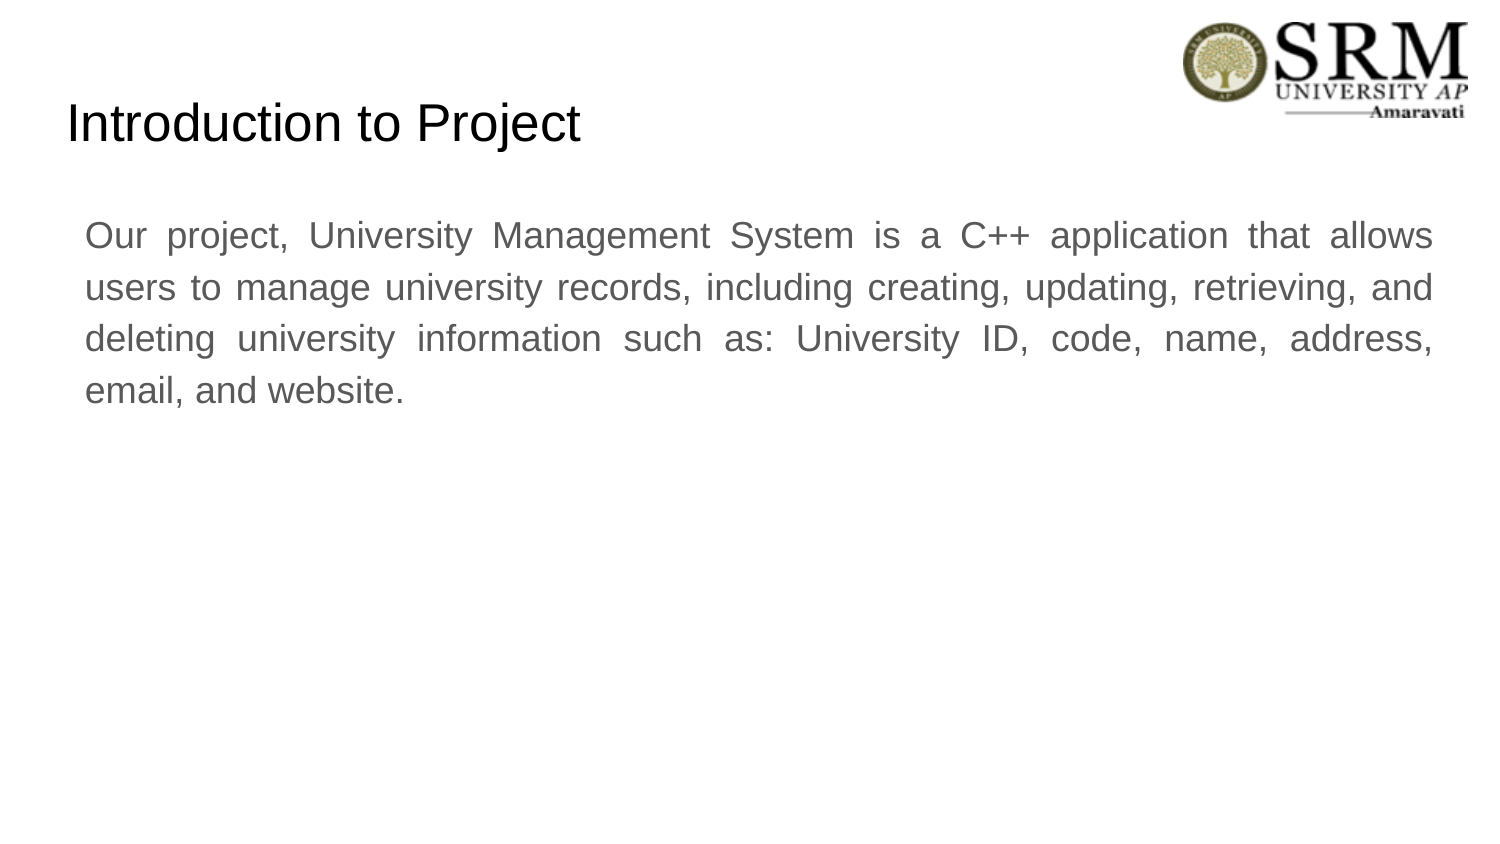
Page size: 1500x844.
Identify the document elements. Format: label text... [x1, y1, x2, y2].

list Our project, University Management System is a C++ application that allows users to manage university records, including creating, updating, retrieving, and deleting university information such as: University ID, code, name, address, email, and website. [51, 189, 1449, 750]
picture [1183, 22, 1468, 118]
title Introduction to Project [51, 72, 1449, 167]
